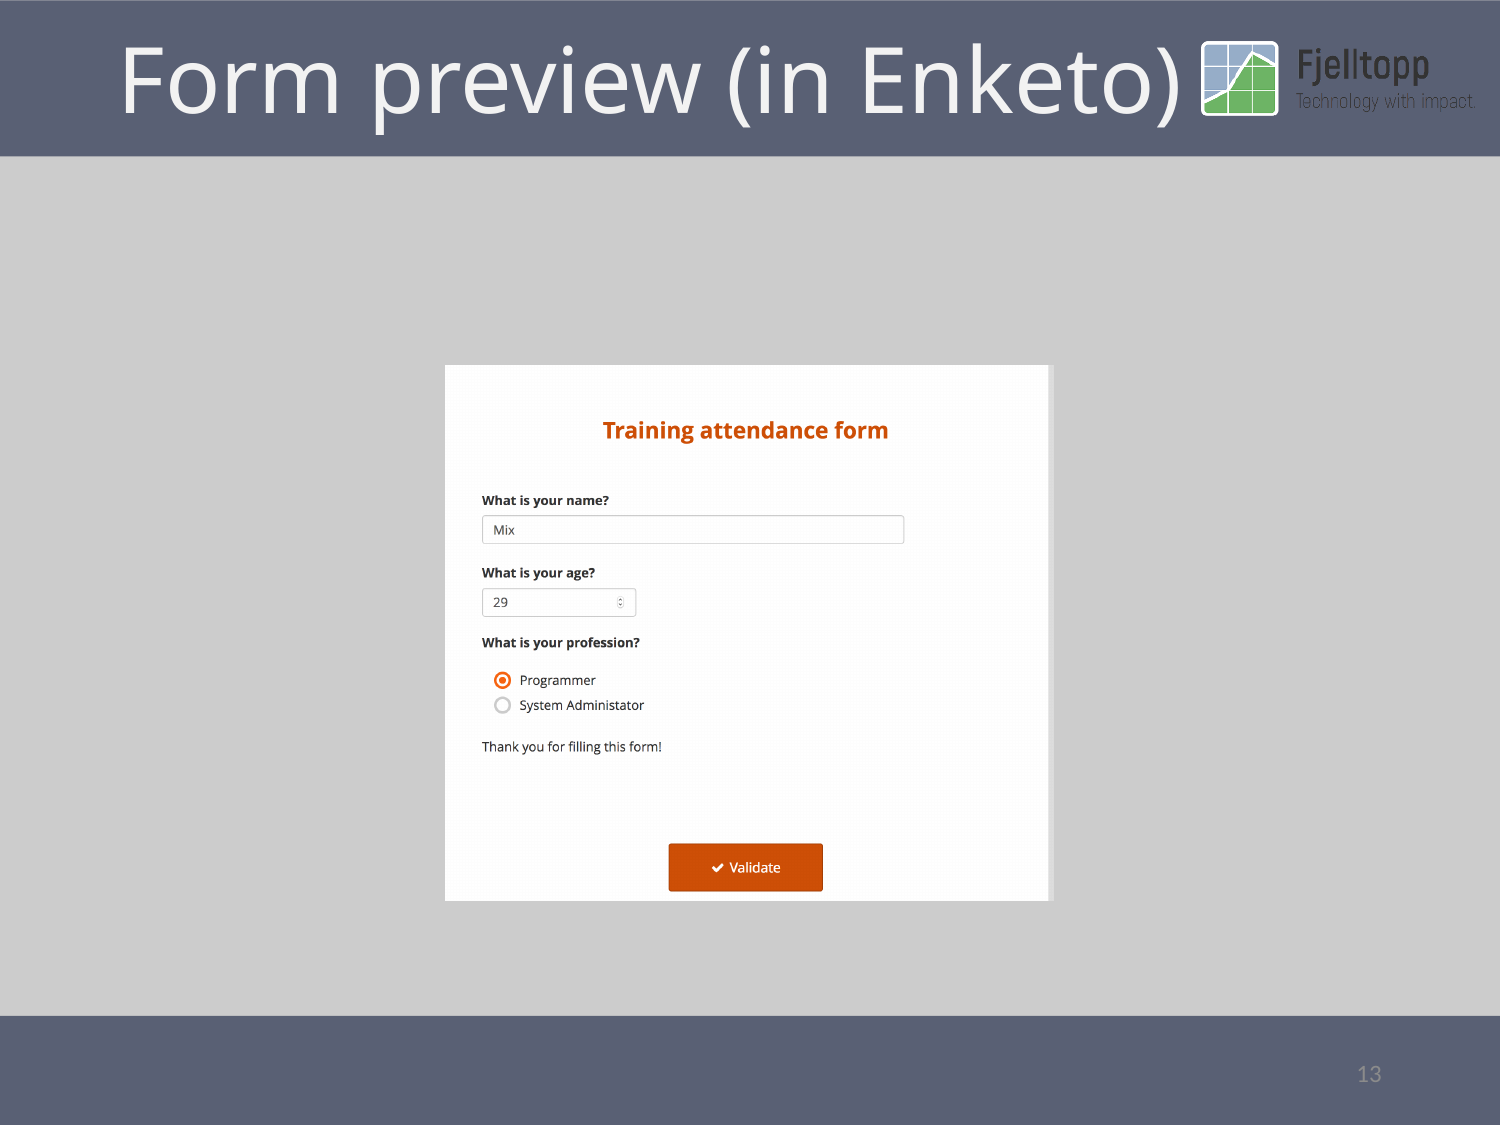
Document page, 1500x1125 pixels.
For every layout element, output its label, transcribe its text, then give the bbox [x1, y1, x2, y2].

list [445, 365, 1054, 901]
picture [1397, 41, 1475, 116]
title Form preview (in Enketo) [102, 0, 1397, 193]
slide_number 13 [1059, 1042, 1397, 1103]
